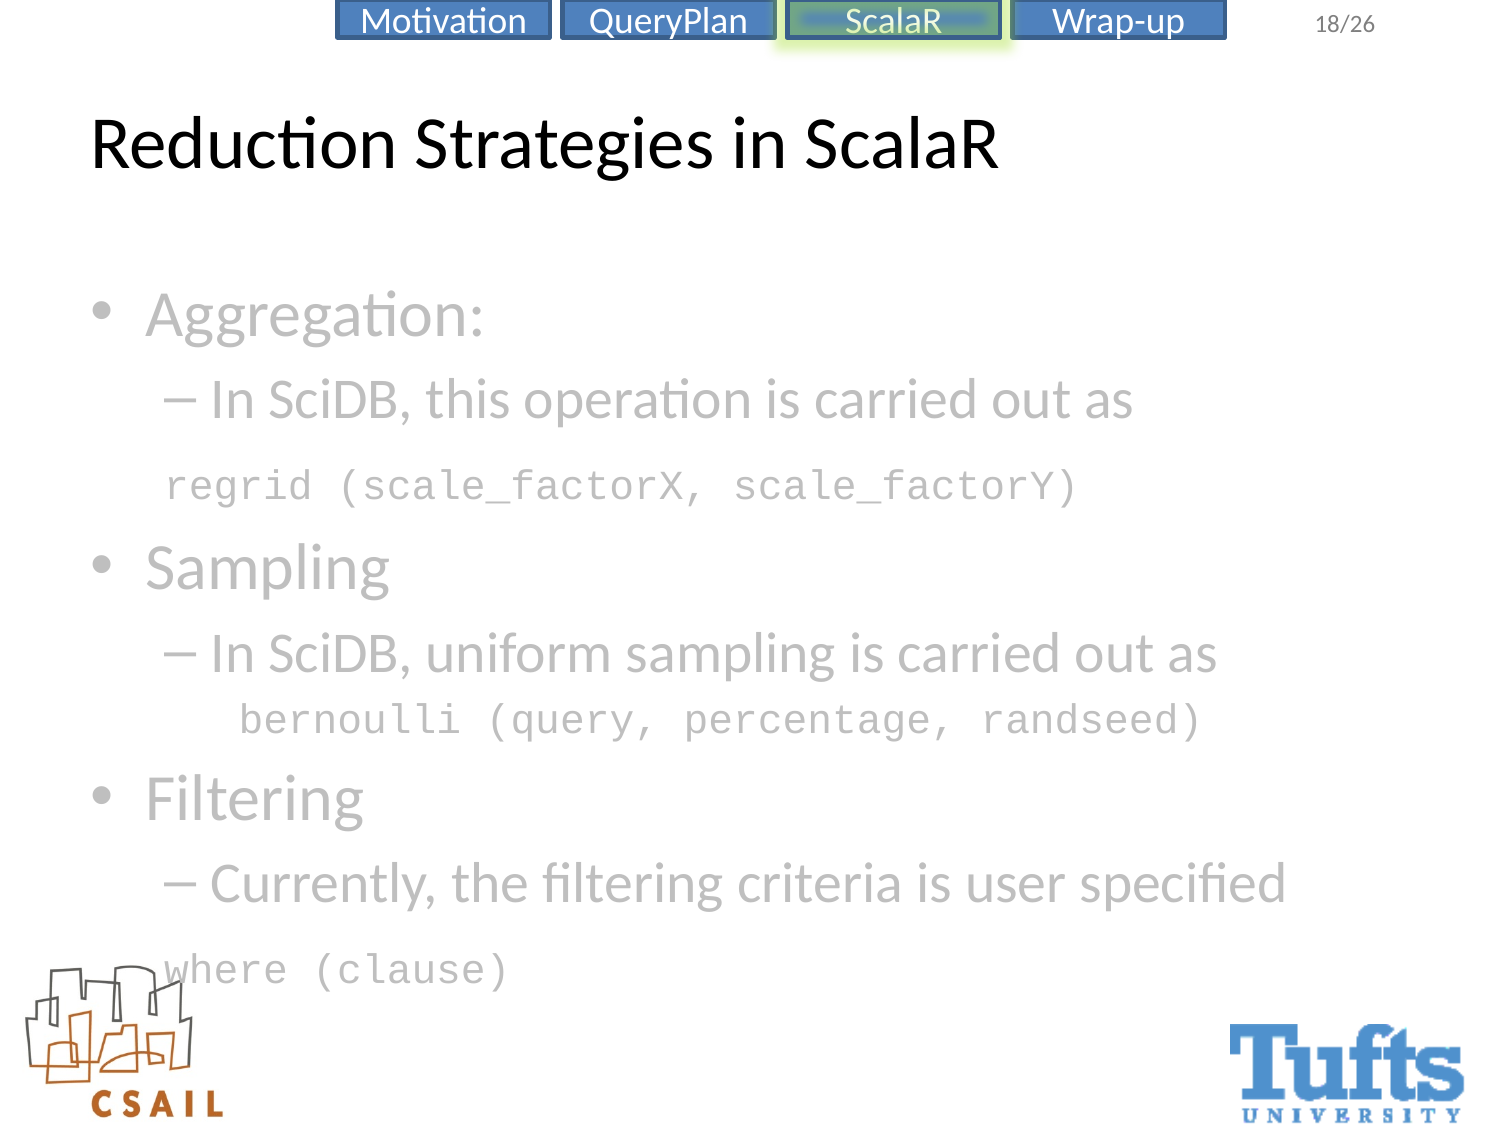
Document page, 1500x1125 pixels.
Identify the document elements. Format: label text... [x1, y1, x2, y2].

picture [1230, 1024, 1500, 1125]
text_box [785, 0, 1002, 40]
picture [0, 946, 257, 1122]
title Reduction Strategies in ScalaR [75, 45, 1425, 233]
list Aggregation: In SciDB, this operation is carried out as regrid (scale_factorX, scale_factorY) Sampling In SciDB, uniform sampling is carried out as bernoulli (query, percentage, randseed) Filtering Currently, the filtering criteria is user specified where (clause) [75, 262, 1425, 1005]
